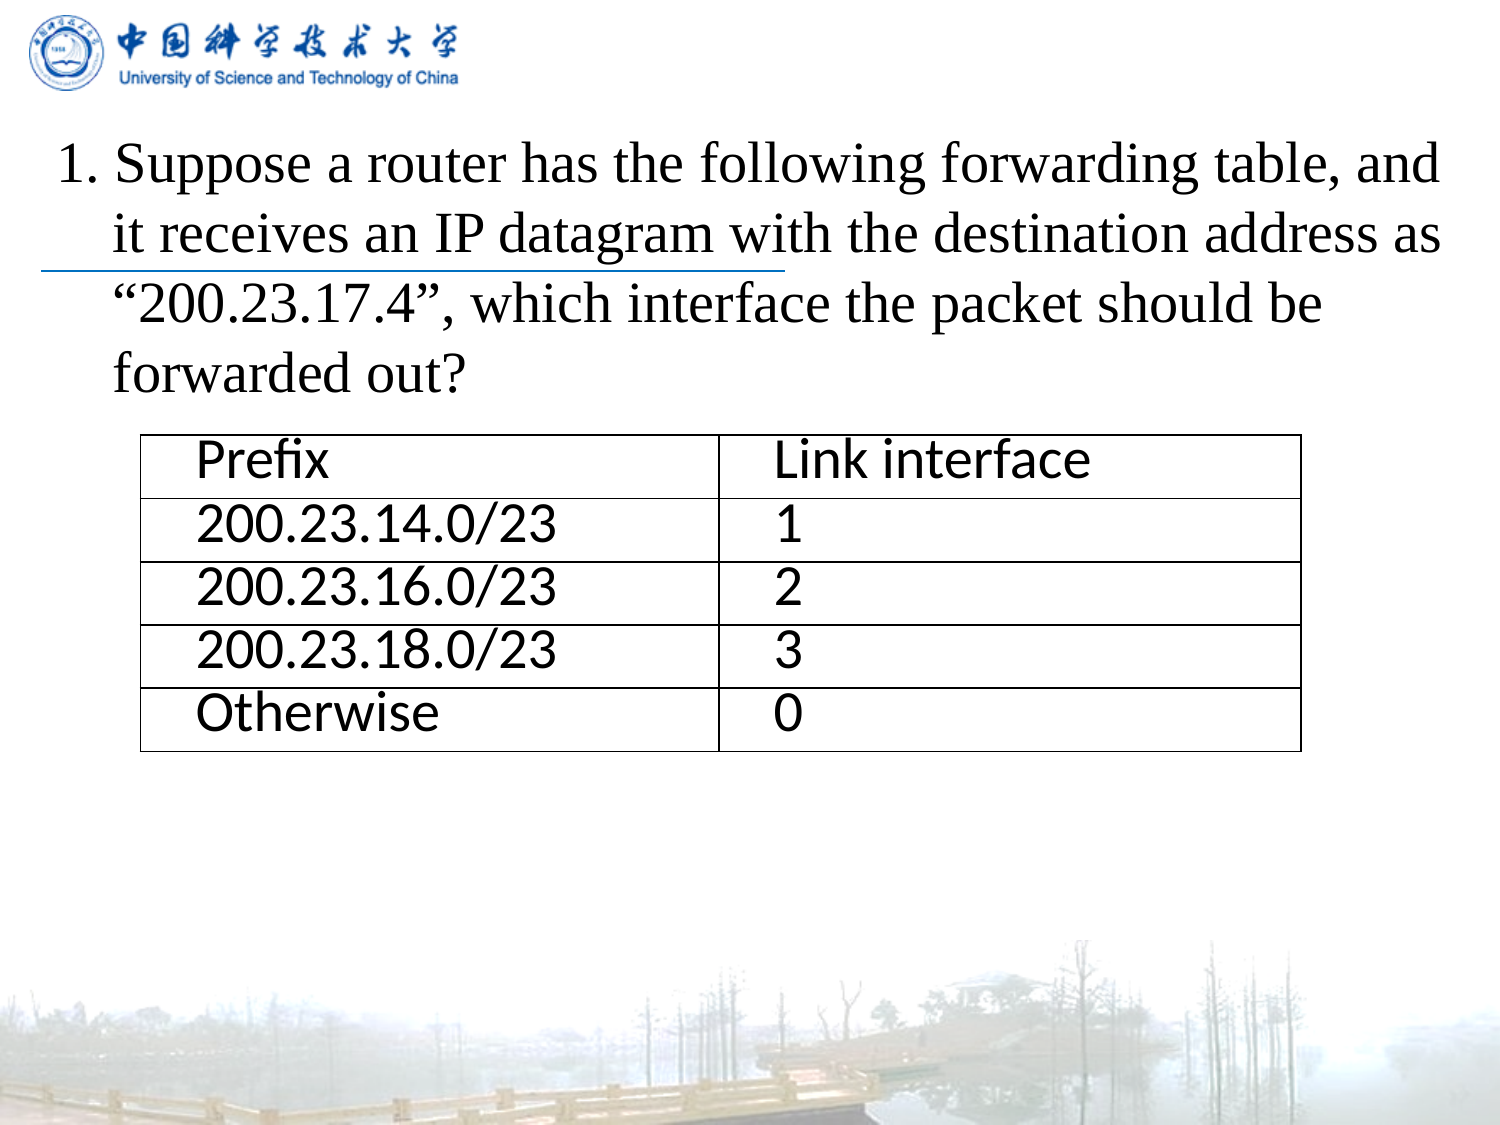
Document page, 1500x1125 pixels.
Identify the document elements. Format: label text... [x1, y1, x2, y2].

picture [29, 15, 461, 91]
list 1. Suppose a router has the following forwarding table, and it receives an IP datagram with the destination address as “200.23.17.4”, which interface the packet should be forwarded out? [40, 116, 1470, 1007]
table_cell 200.23.14.0/23 [141, 499, 718, 561]
table_cell 200.23.16.0/23 [141, 563, 718, 624]
table_cell 0 [720, 689, 1300, 751]
table_cell 3 [720, 626, 1300, 687]
table_header Prefix [141, 436, 718, 498]
table_cell 1 [720, 499, 1300, 561]
table_cell Otherwise [141, 689, 718, 751]
table_cell 200.23.18.0/23 [141, 626, 718, 687]
table_cell 2 [720, 563, 1300, 624]
table_header Link interface [720, 436, 1300, 498]
